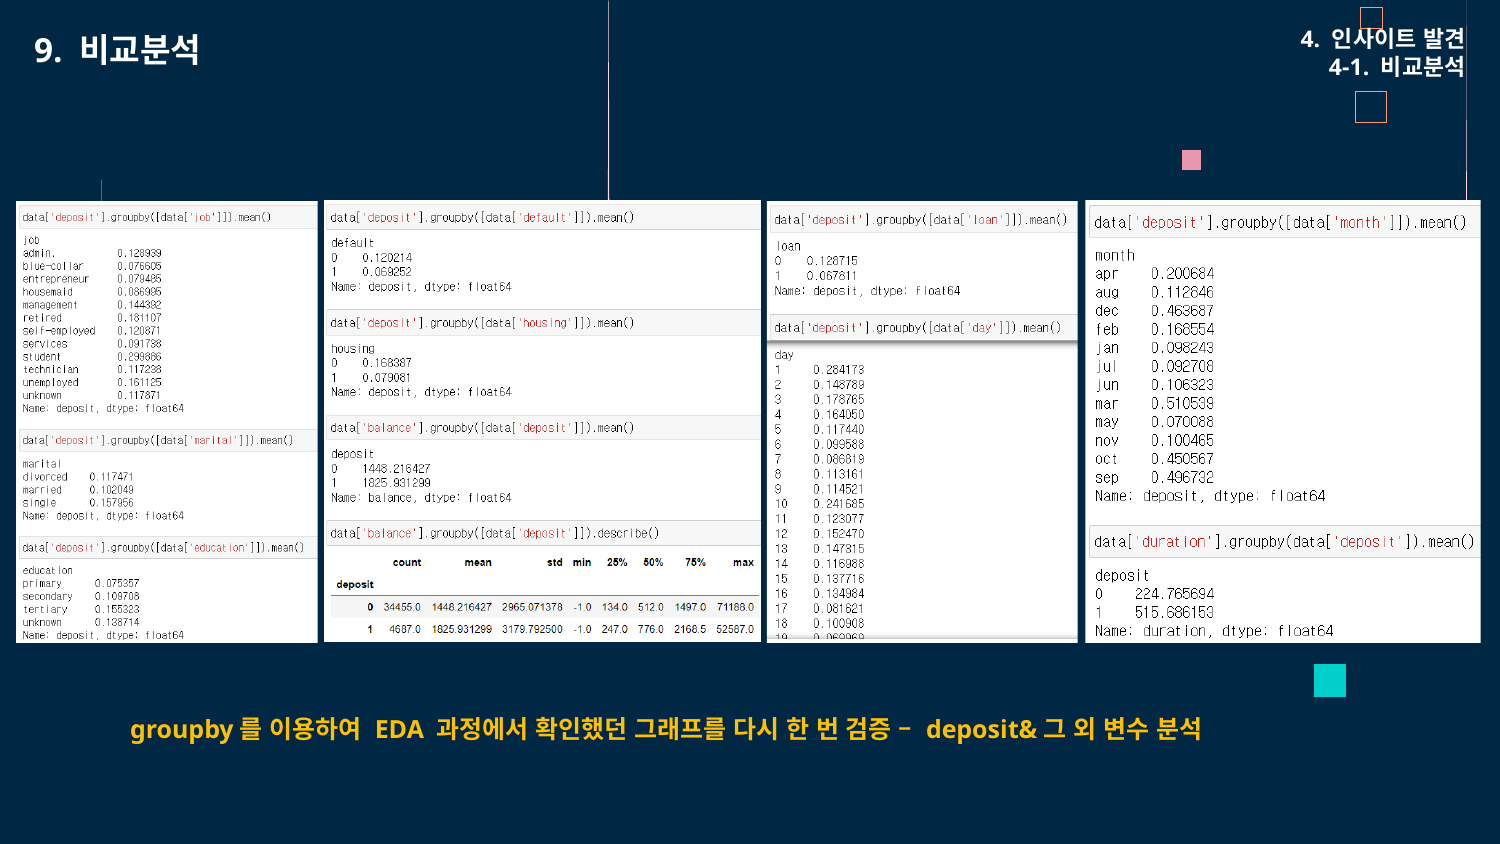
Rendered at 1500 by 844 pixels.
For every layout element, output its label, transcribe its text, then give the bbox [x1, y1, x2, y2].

text_box 9. 비교분석 [19, 21, 490, 77]
picture [324, 200, 761, 642]
text_box 4. 인사이트 발견 4-1. 비교분석 [1138, 17, 1481, 88]
picture [766, 201, 1078, 643]
picture [15, 201, 318, 643]
text_box groupby를 이용하여 EDA 과정에서 확인했던 그래프를 다시 한 번 검증 – deposit&그 외 변수 분석 [115, 706, 1407, 752]
picture [1085, 200, 1481, 644]
